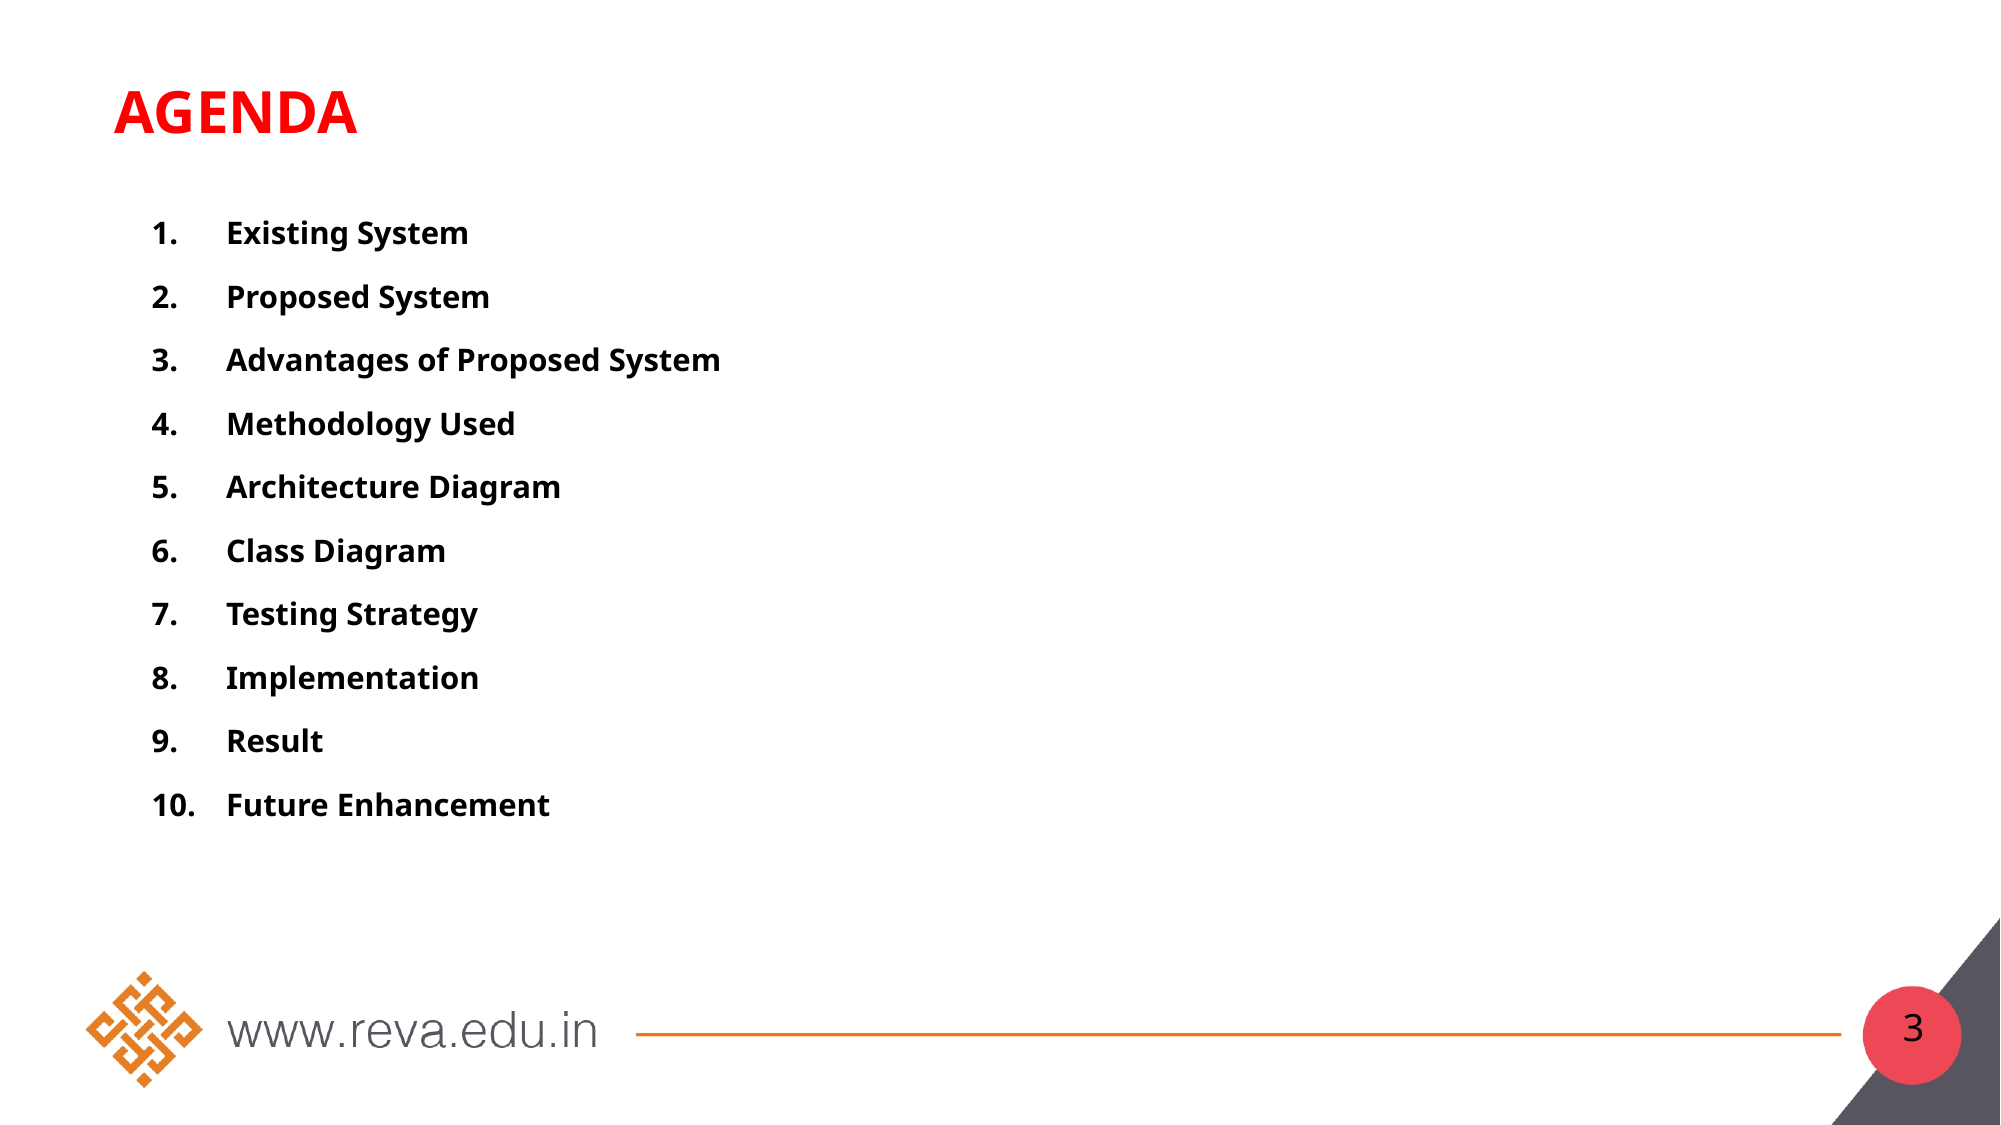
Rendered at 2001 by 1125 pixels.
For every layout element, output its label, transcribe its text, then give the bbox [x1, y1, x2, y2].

title Agenda [99, 45, 1119, 184]
picture [0, 0, 2000, 1125]
list Existing System Proposed System Advantages of Proposed System Methodology Used Architecture Diagram Class Diagram Testing Strategy Implementation Result Future Enhancement [136, 187, 1909, 897]
slide_number 3 [1864, 999, 1963, 1060]
